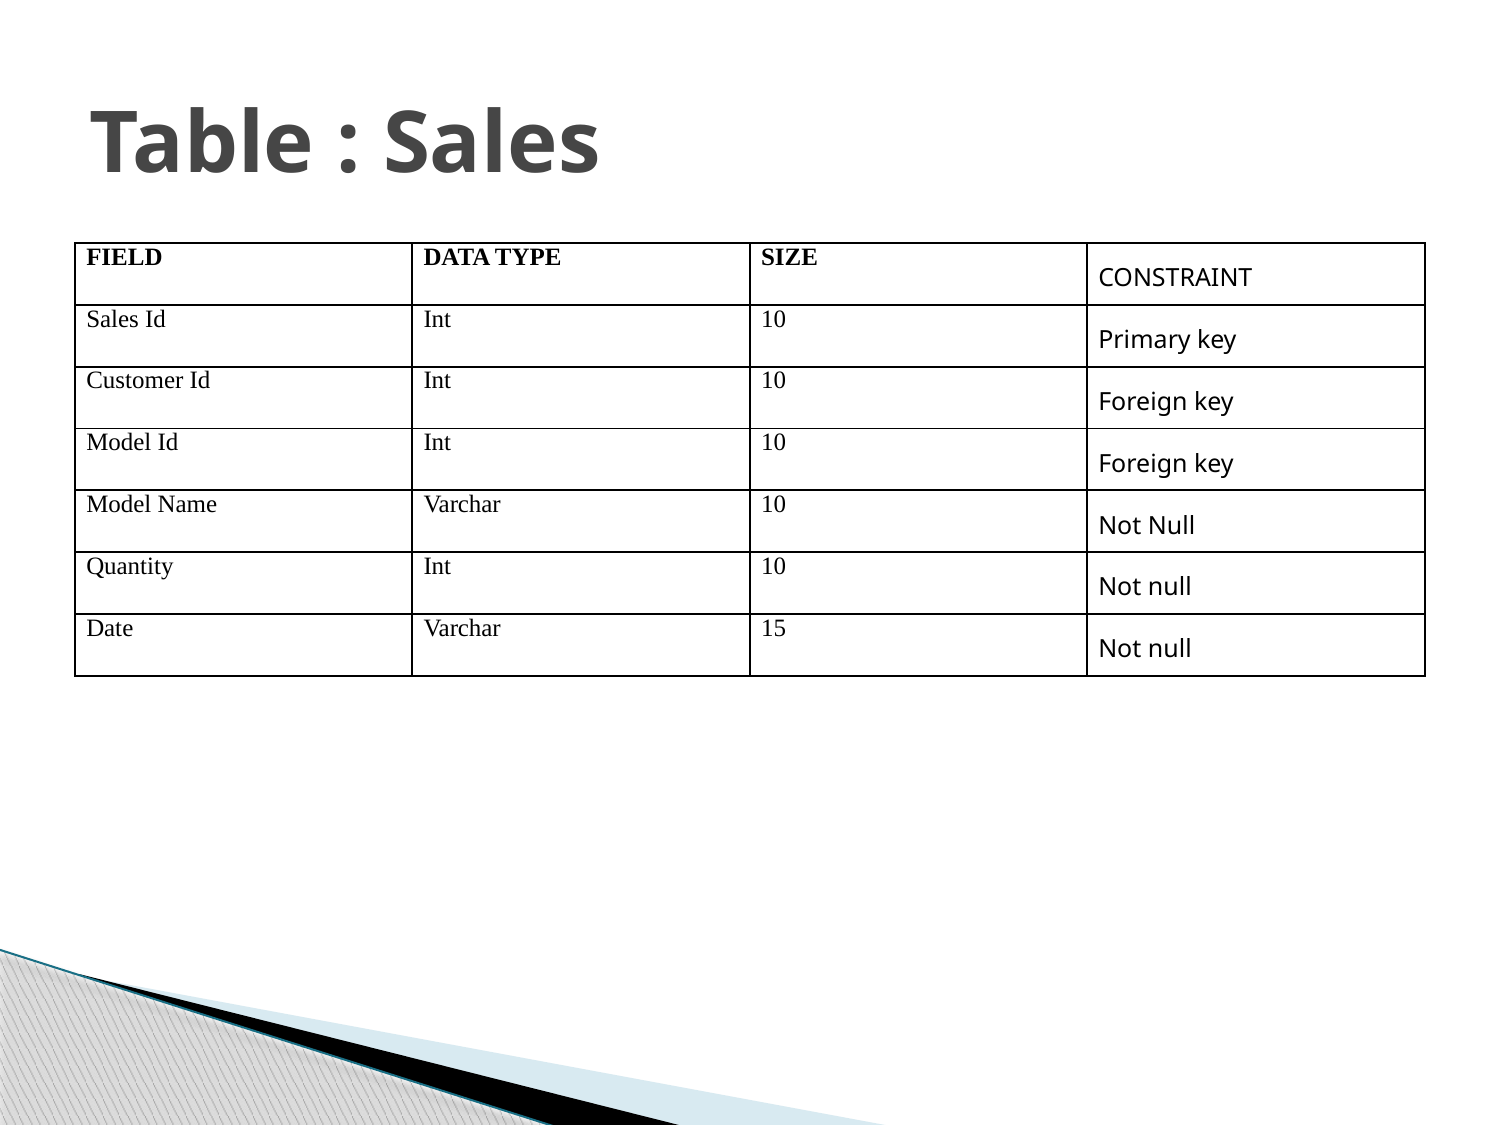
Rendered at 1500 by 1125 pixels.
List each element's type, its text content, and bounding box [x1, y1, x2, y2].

table_header DATA TYPE [413, 244, 749, 304]
table_cell Sales Id [76, 306, 411, 366]
table_cell Not null [1088, 615, 1424, 675]
table_cell Int [413, 553, 749, 613]
table_cell Not Null [1088, 491, 1424, 551]
table_header CONSTRAINT [1088, 244, 1424, 304]
table_cell 10 [751, 368, 1086, 428]
table_cell Quantity [76, 553, 411, 613]
table_cell Foreign key [1088, 429, 1424, 489]
table_cell Not null [1088, 553, 1424, 613]
table_cell 10 [751, 491, 1086, 551]
table_cell Int [413, 368, 749, 428]
table_cell Primary key [1088, 306, 1424, 366]
table_cell 10 [751, 553, 1086, 613]
title Table : Sales [75, 45, 1425, 233]
table_header FIELD [76, 244, 411, 304]
table_cell Model Name [76, 491, 411, 551]
table_cell Date [76, 615, 411, 675]
table_cell Int [413, 429, 749, 489]
table_cell Customer Id [76, 368, 411, 428]
table_cell 15 [751, 615, 1086, 675]
table_header SIZE [751, 244, 1086, 304]
table_cell Foreign key [1088, 368, 1424, 428]
table_cell 10 [751, 306, 1086, 366]
table_cell Model Id [76, 429, 411, 489]
table_cell Varchar [413, 615, 749, 675]
table_cell Int [413, 306, 749, 366]
table_cell Varchar [413, 491, 749, 551]
table_cell 10 [751, 429, 1086, 489]
